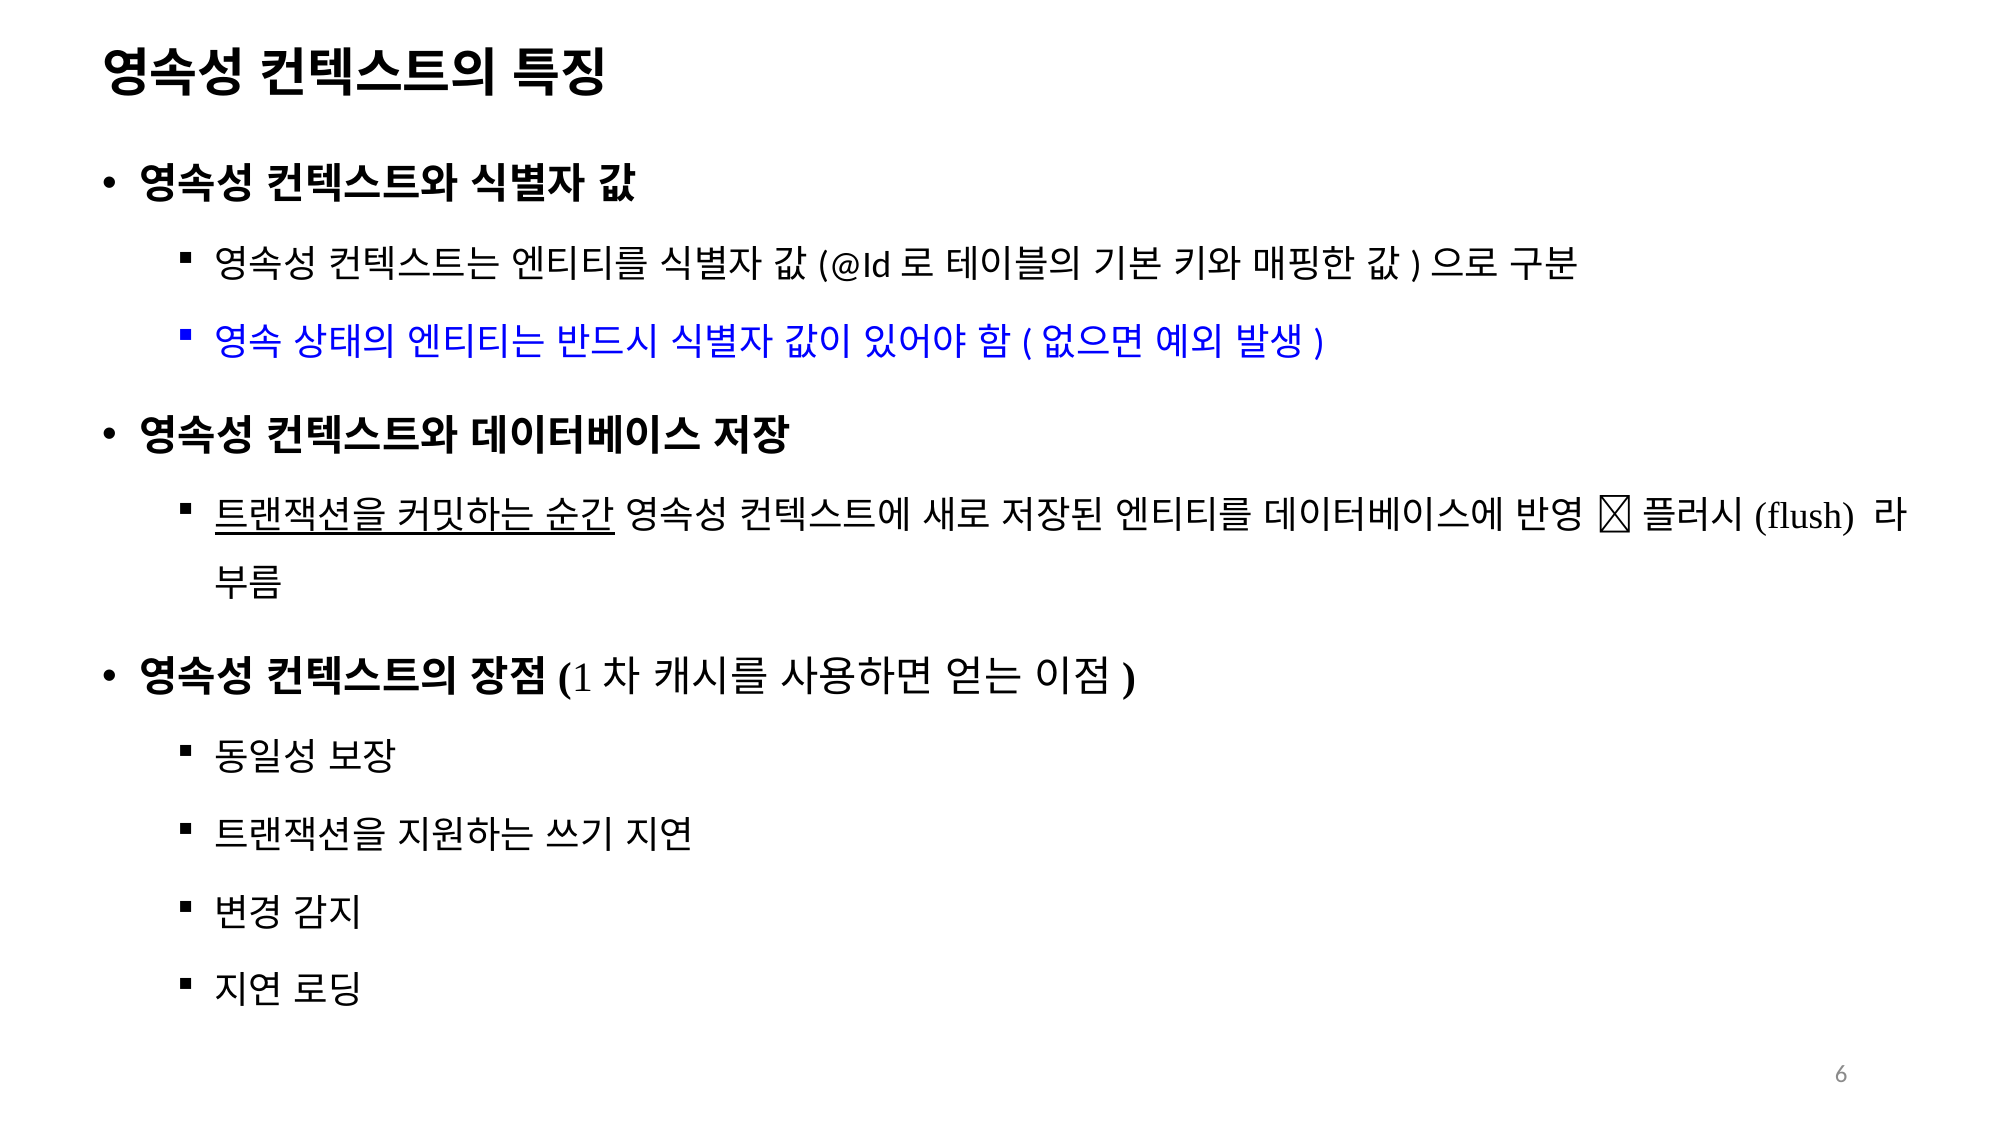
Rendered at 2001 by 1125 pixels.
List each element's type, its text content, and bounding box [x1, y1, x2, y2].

list 영속성 컨텍스트와 식별자 값 영속성 컨텍스트는 엔티티를 식별자 값(@Id로 테이블의 기본 키와 매핑한 값)으로 구분 영속 상태의 엔티티는 반드시 식별자 값이 있어야 함(없으면 예외 발생) 영속성 컨텍스트와 데이터베이스 저장 트랜잭션을 커밋하는 순간 영속성 컨텍스트에 새로 저장된 엔티티를 데이터베이스에 반영  플러시(flush) 라 부름 영속성 컨텍스트의 장점(1차 캐시를 사용하면 얻는 이점) 동일성 보장 트랜잭션을 지원하는 쓰기 지연 변경 감지 지연 로딩 [87, 124, 1946, 1091]
title 영속성 컨텍스트의 특징 [87, 26, 1812, 83]
slide_number 6 [1412, 1042, 1863, 1103]
